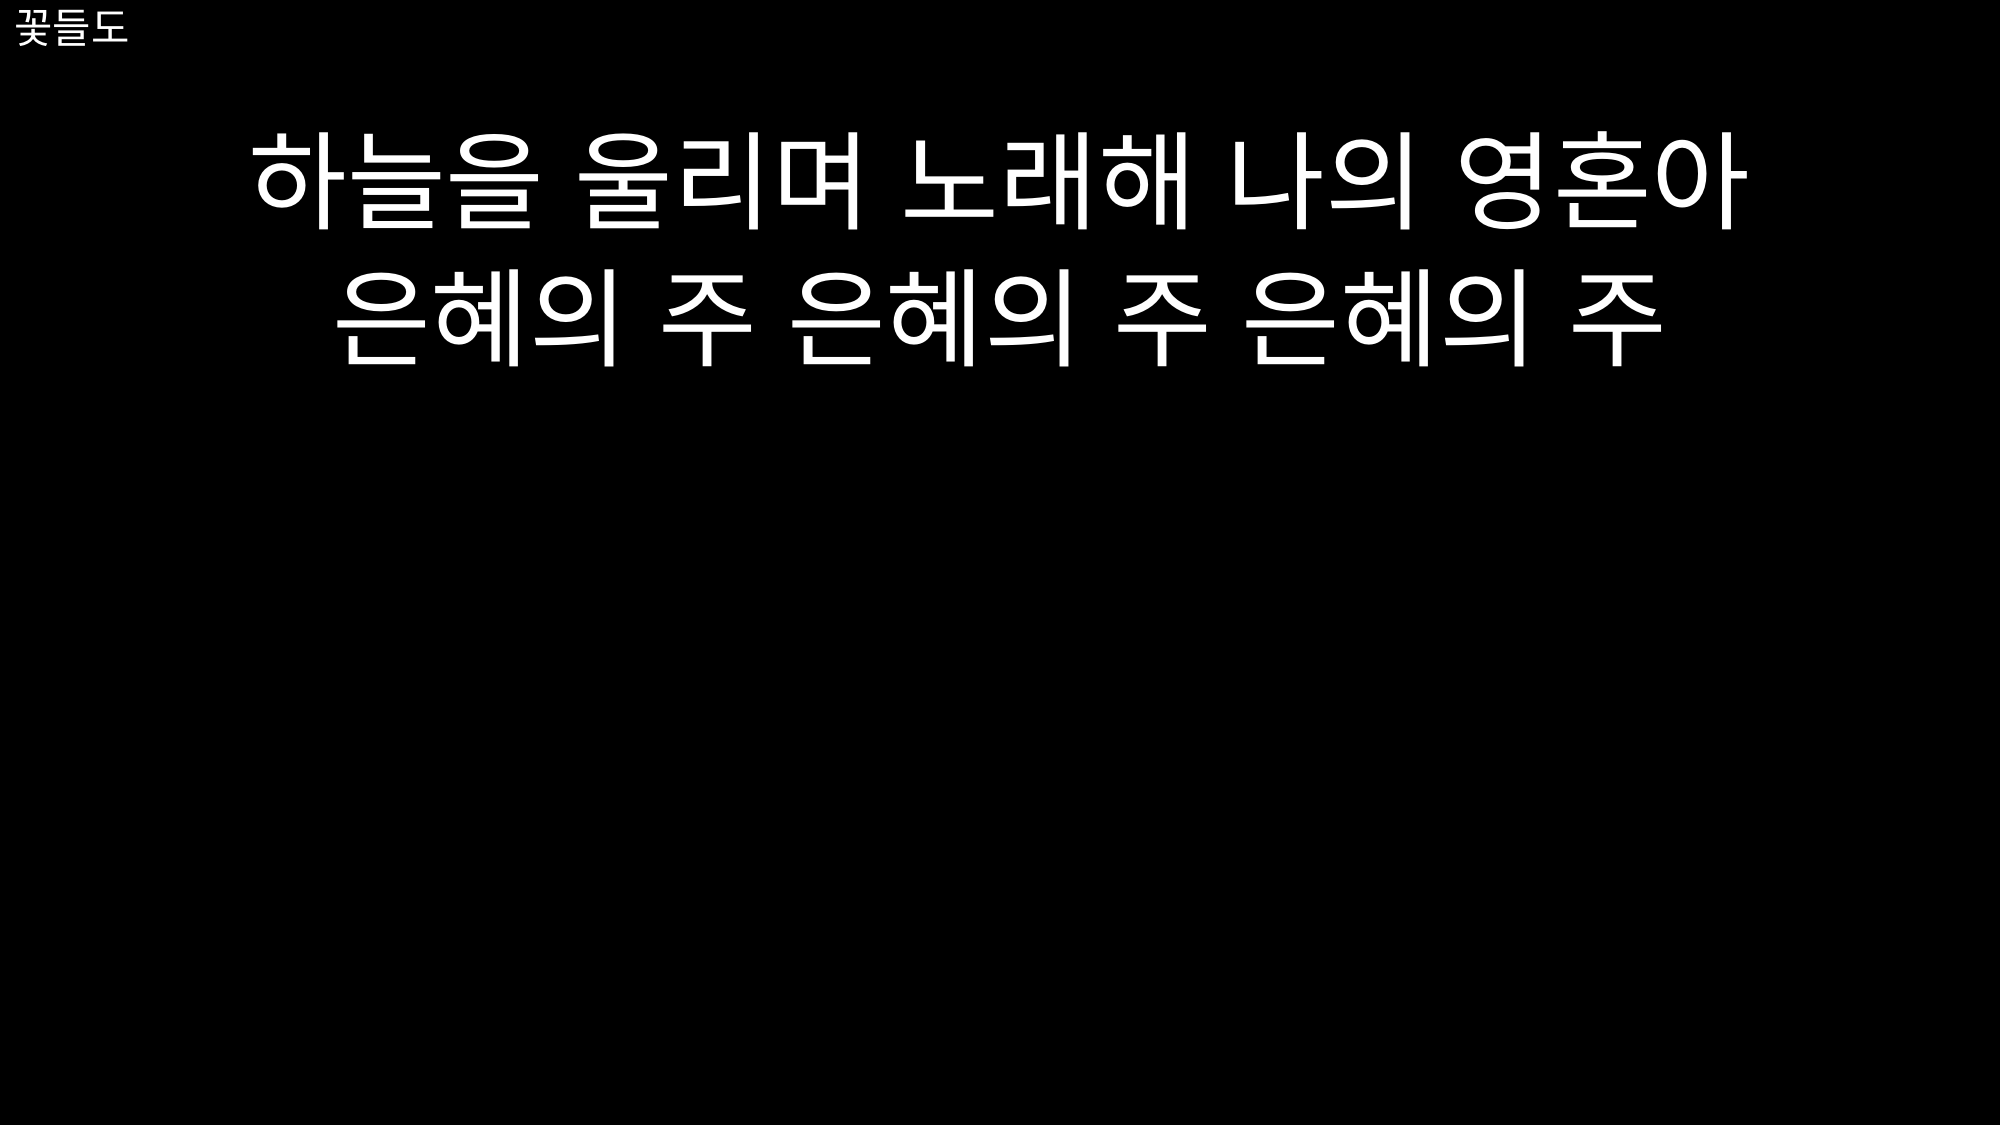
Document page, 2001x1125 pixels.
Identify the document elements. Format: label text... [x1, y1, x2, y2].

subtitle 하늘을 울리며 노래해 나의 영혼아 은혜의 주 은혜의 주 은혜의 주 [0, 3, 2000, 781]
